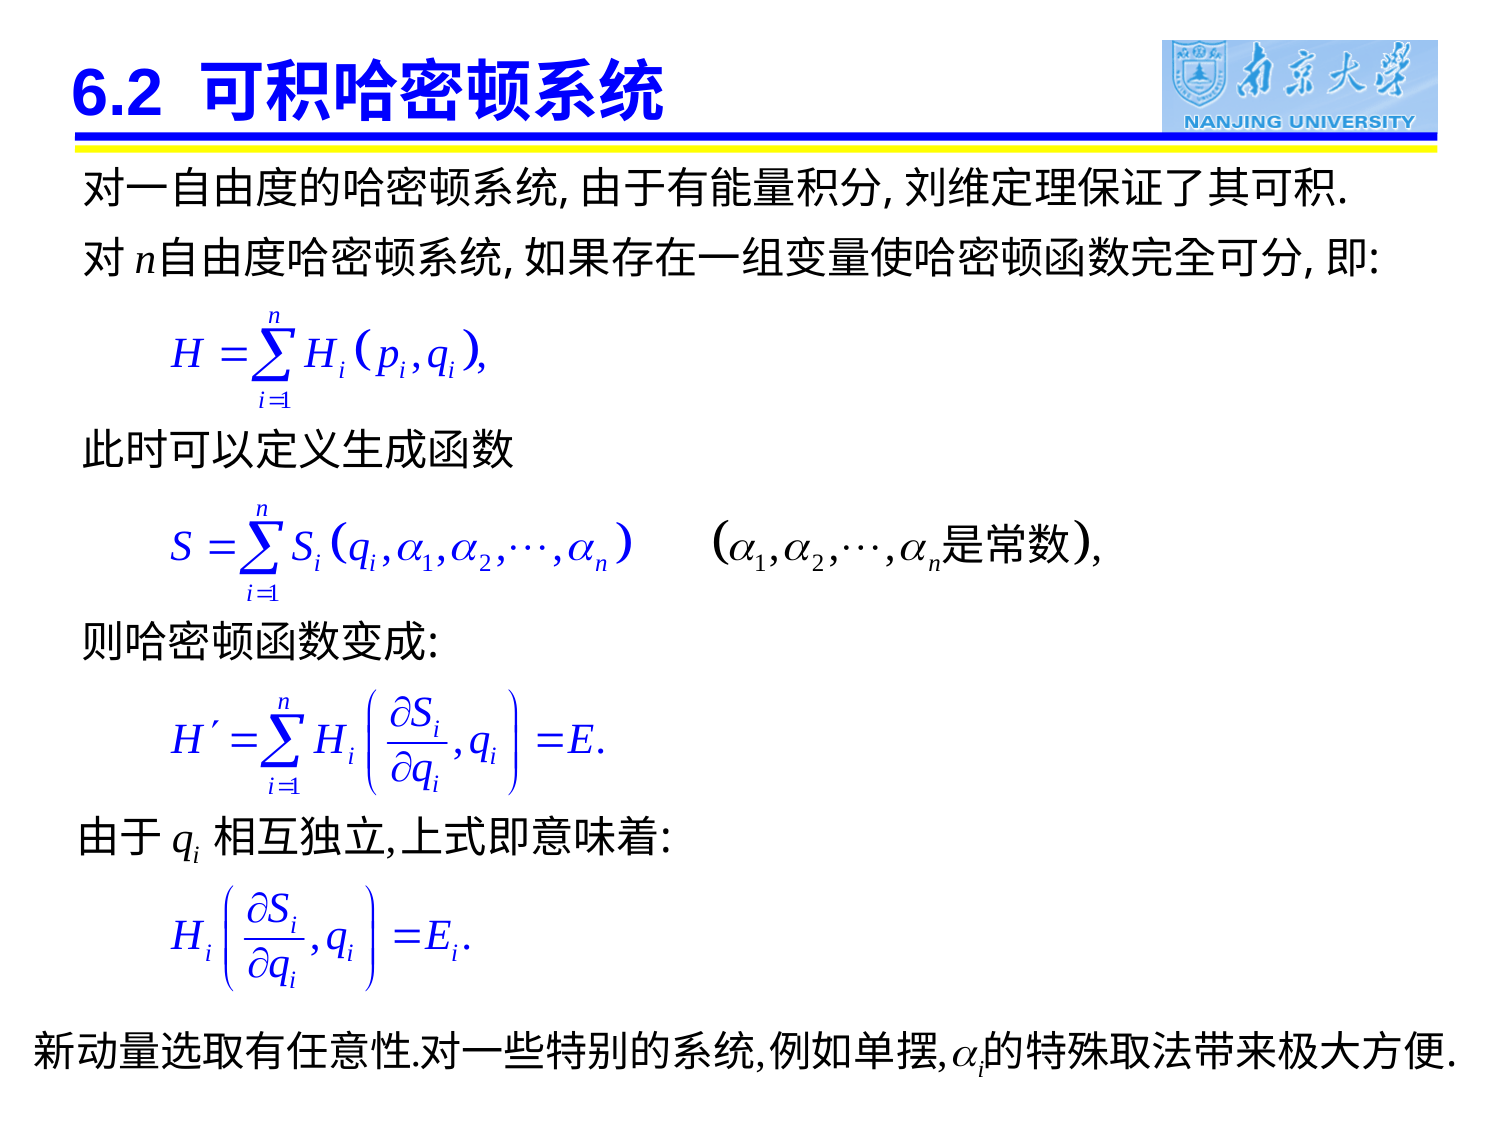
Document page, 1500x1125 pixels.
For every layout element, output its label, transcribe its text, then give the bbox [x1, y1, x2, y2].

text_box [29, 1024, 1465, 1088]
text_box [76, 229, 1390, 1000]
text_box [76, 160, 1354, 219]
title 6.2 可积哈密顿系统 [56, 30, 1132, 148]
picture [1162, 40, 1438, 132]
